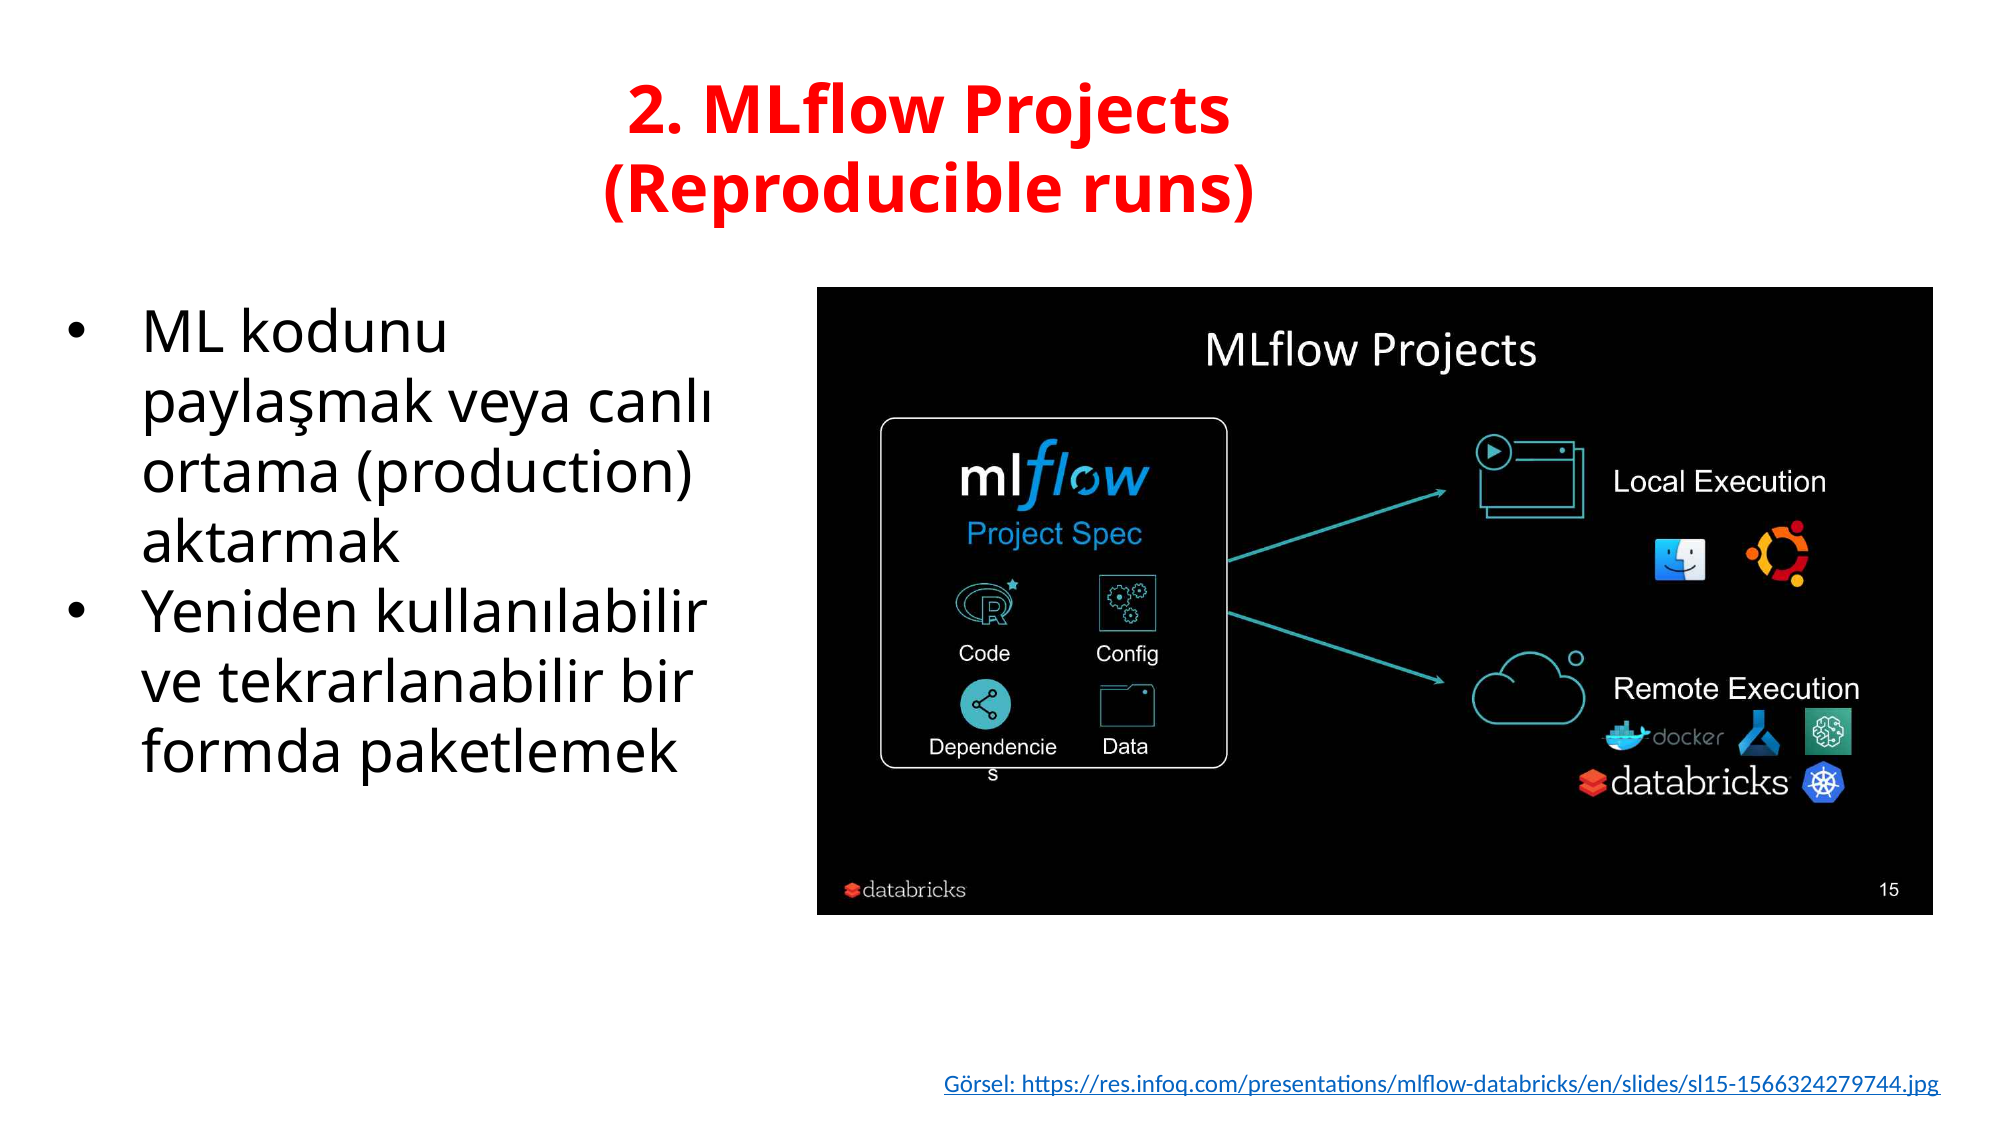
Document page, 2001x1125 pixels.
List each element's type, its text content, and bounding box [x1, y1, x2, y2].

text_box Görsel: https://res.infoq.com/presentations/mlflow-databricks/en/slides/sl15-1566324279744.jpg [929, 1059, 2000, 1105]
picture [817, 286, 1933, 915]
text_box 2. MLflow Projects (Reproducible runs) [453, 58, 1405, 234]
text_box ML kodunu paylaşmak veya canlı ortama (production) aktarmak Yeniden kullanılabilir ve tekrarlanabilir bir formda paketlemek [51, 287, 732, 792]
